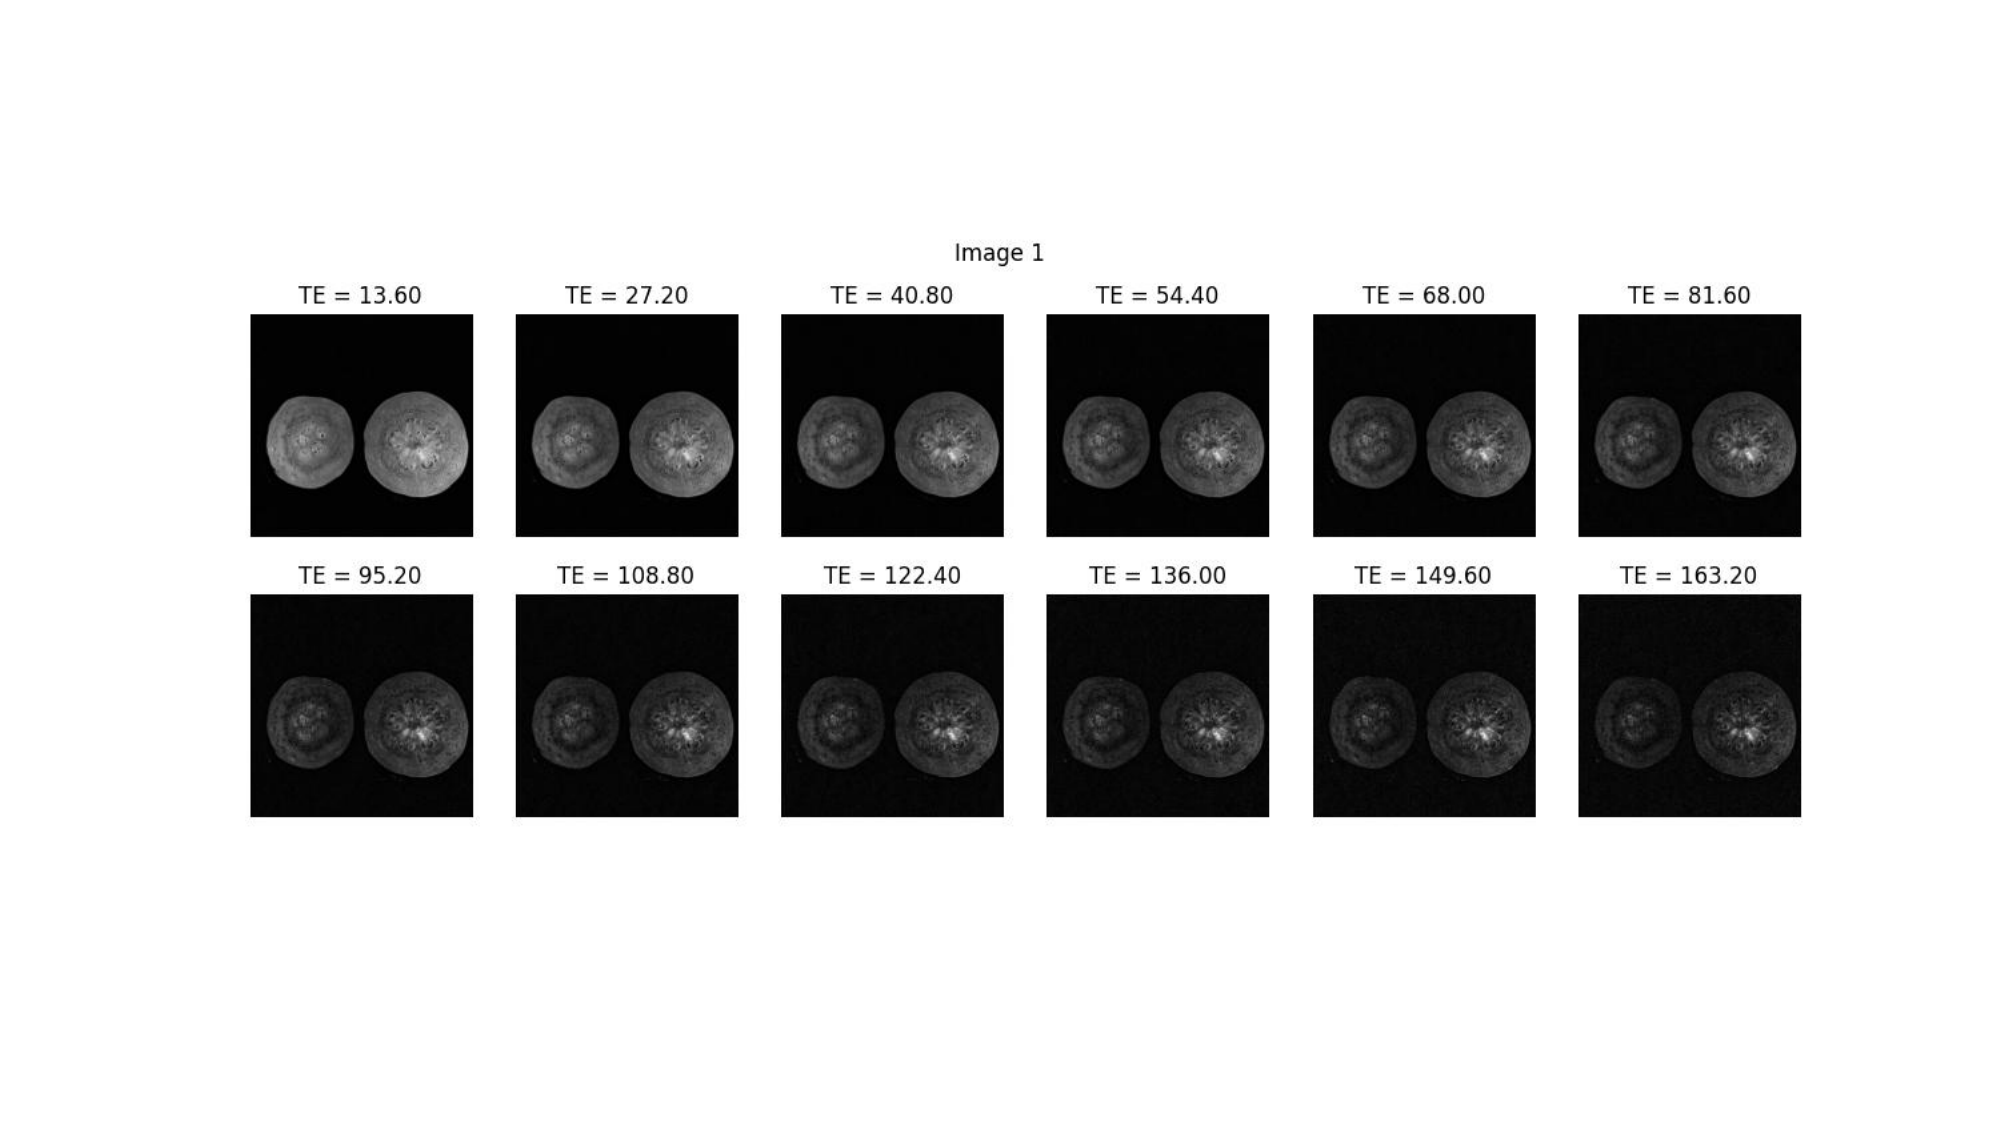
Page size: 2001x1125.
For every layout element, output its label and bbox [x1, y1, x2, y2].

picture [0, 229, 2000, 896]
